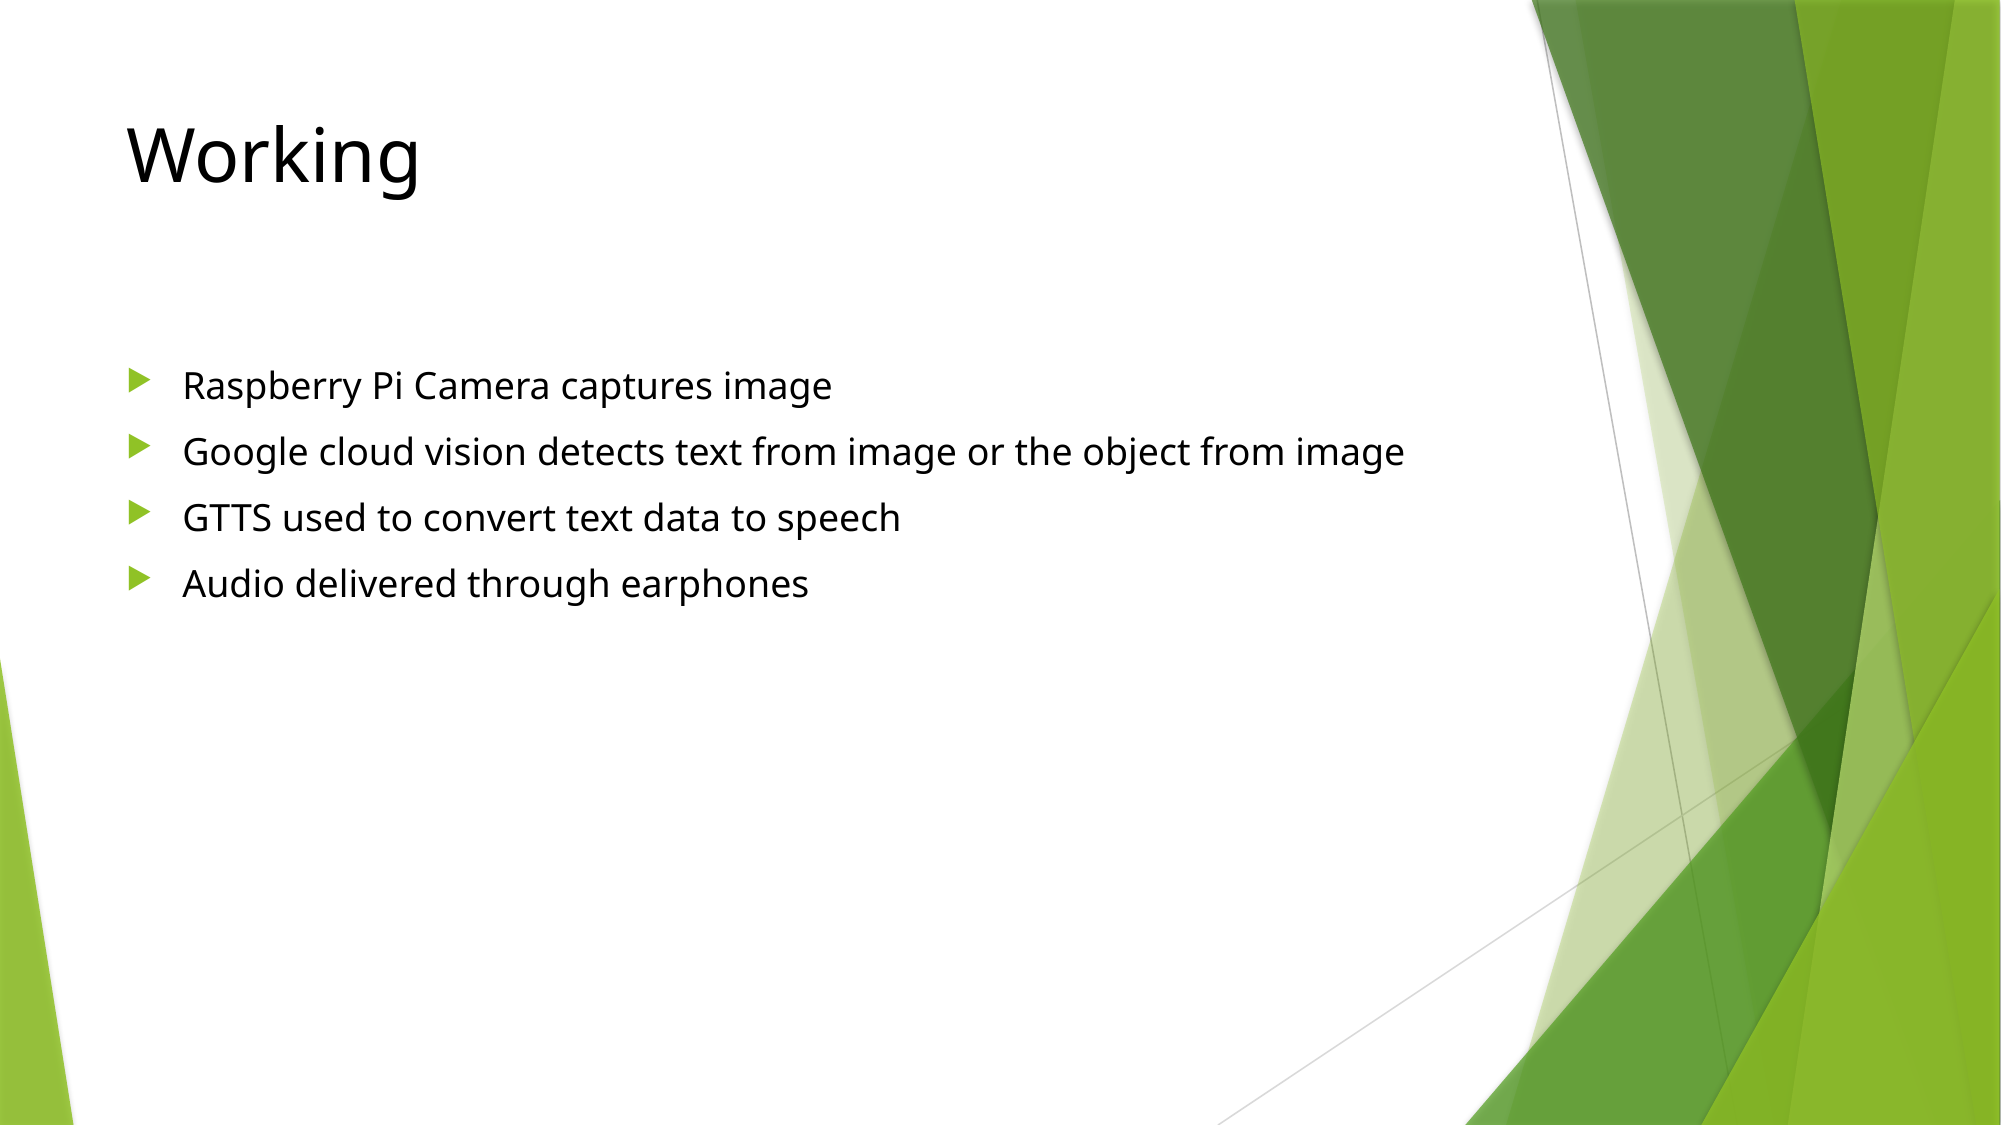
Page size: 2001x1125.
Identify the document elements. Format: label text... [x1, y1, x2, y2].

list Raspberry Pi Camera captures image Google cloud vision detects text from image or the object from image GTTS used to convert text data to speech Audio delivered through earphones [111, 354, 1522, 992]
title Working [111, 99, 1522, 317]
